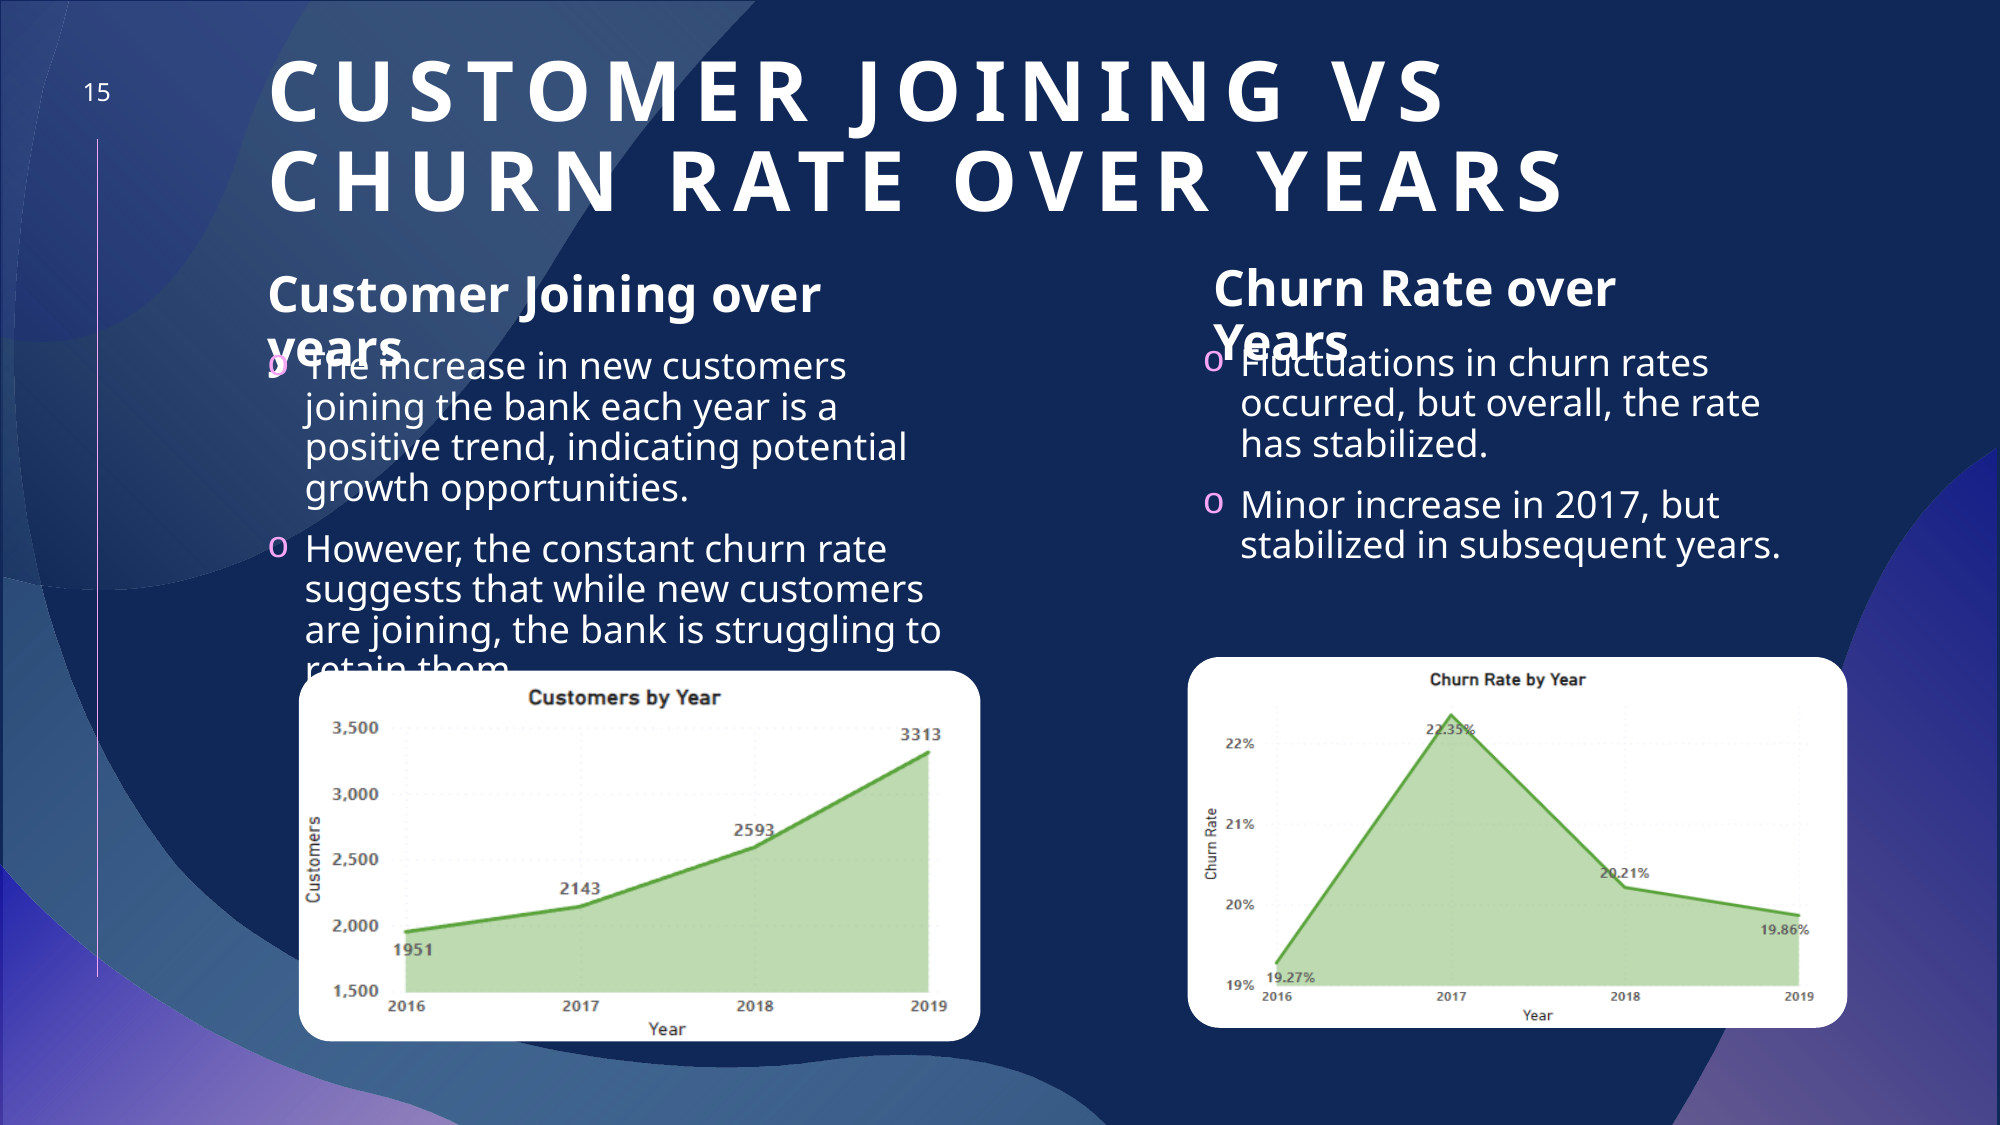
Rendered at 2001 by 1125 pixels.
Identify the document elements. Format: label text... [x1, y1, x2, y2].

list Churn Rate over Years [1198, 255, 1709, 336]
list Fluctuations in churn rates occurred, but overall, the rate has stabilized. Minor increase in 2017, but stabilized in subsequent years. [1187, 336, 1800, 631]
title CUSTOMER JOINING VS CHURN RATE OVER YEARS [251, 61, 1709, 238]
slide_number 15 [53, 67, 140, 119]
list Customer Joining over years [251, 261, 907, 339]
list The increase in new customers joining the bank each year is a positive trend, indicating potential growth opportunities. However, the constant churn rate suggests that while new customers are joining, the bank is struggling to retain them. [251, 339, 981, 711]
picture [298, 670, 981, 1042]
picture [1187, 657, 1848, 1028]
